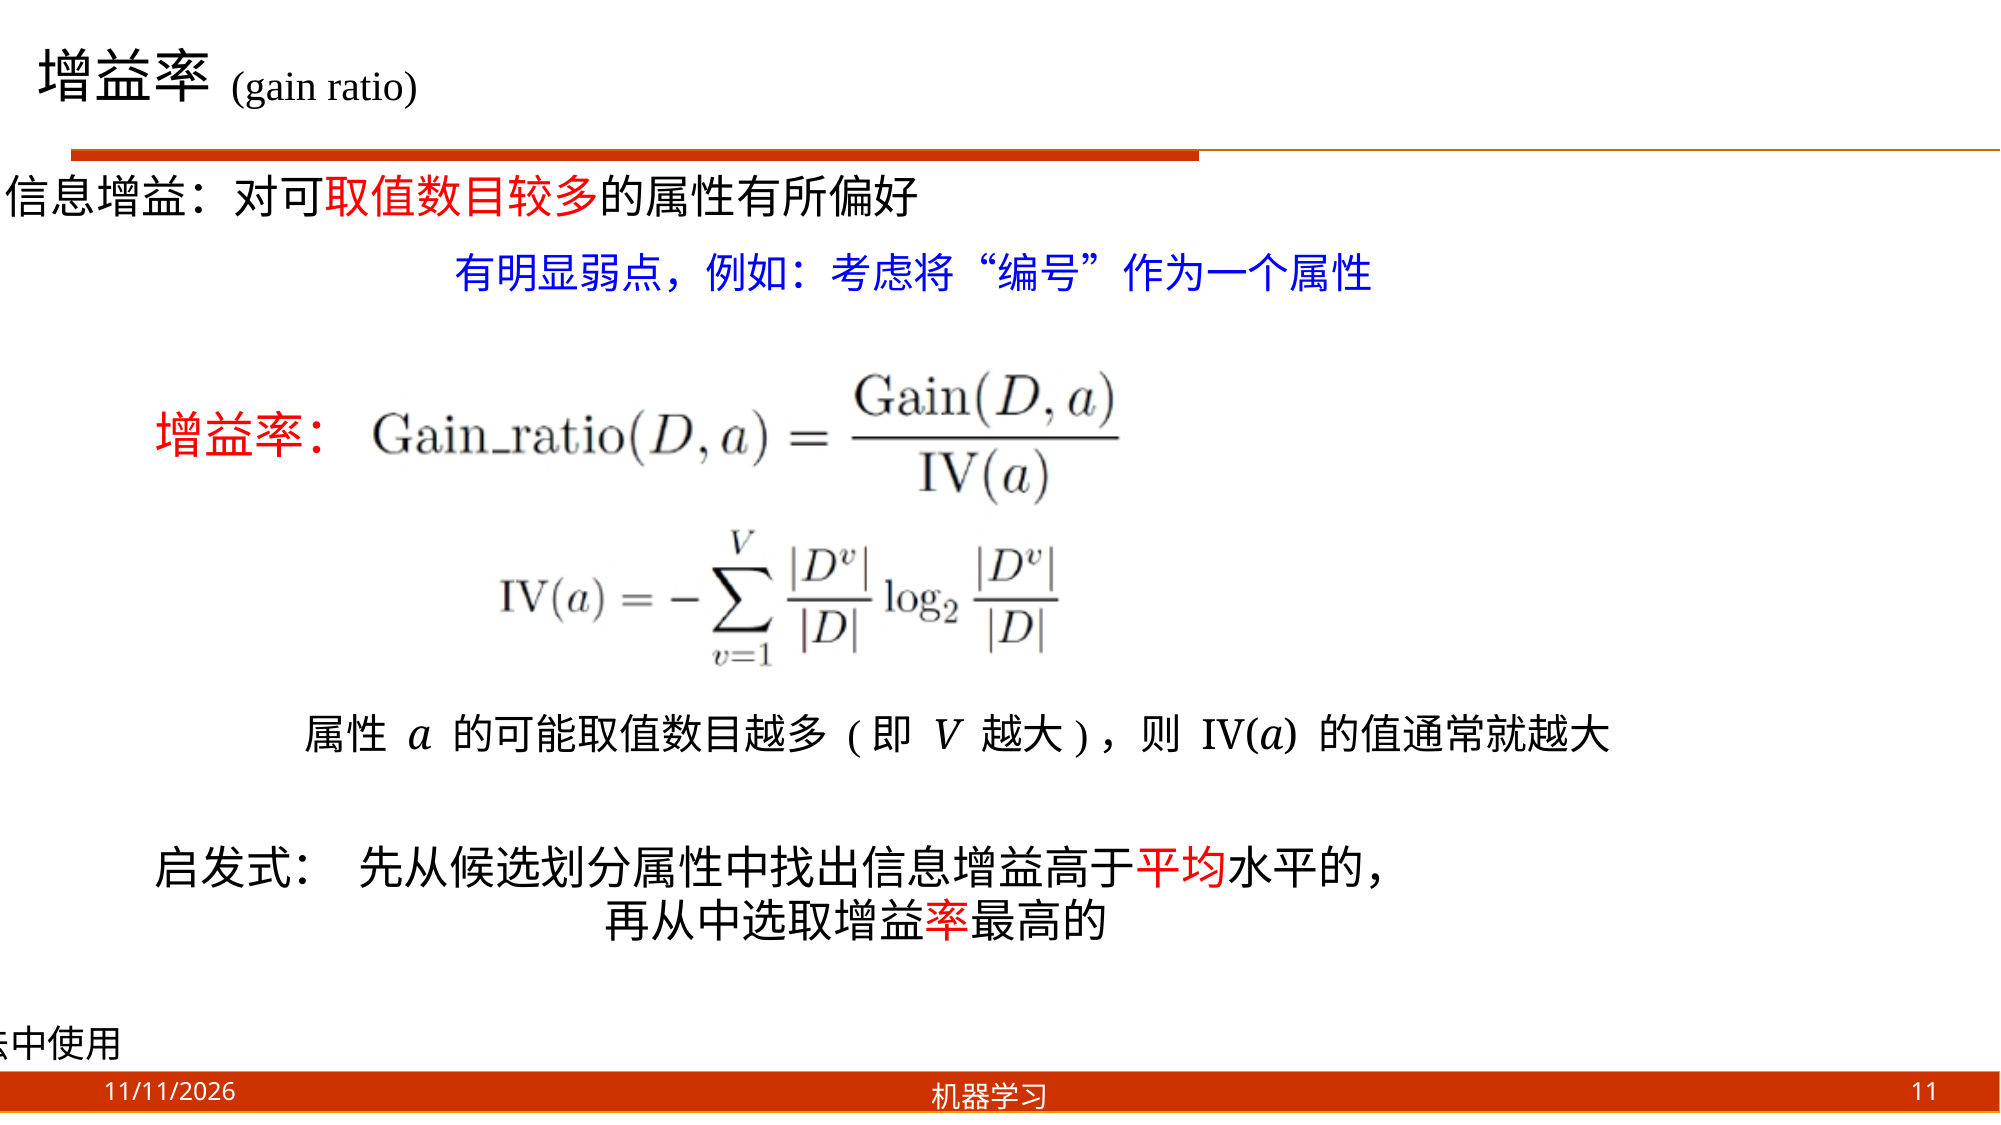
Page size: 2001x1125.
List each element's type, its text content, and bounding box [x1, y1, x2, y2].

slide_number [103, 1074, 538, 1115]
text_box (gain ratio) [231, 58, 419, 110]
slide_number 11 [1505, 1074, 1940, 1113]
text_box 信息增益：对可取值数目较多的属性有所偏好 有明显弱点，例如：考虑将“编号”作为一个属性 增益率： 其中 属性 a 的可能取值数目越多 (即 V 越大)，则 IV(a) 的值通常就越大 启发式： 先从候选划分属性中找出信息增益高于平均水平的， 再从中选取增益率最高的 C4.5算法中使用 [0, 178, 1612, 1066]
picture [362, 348, 1133, 682]
text_box 增益率 [36, 52, 212, 109]
